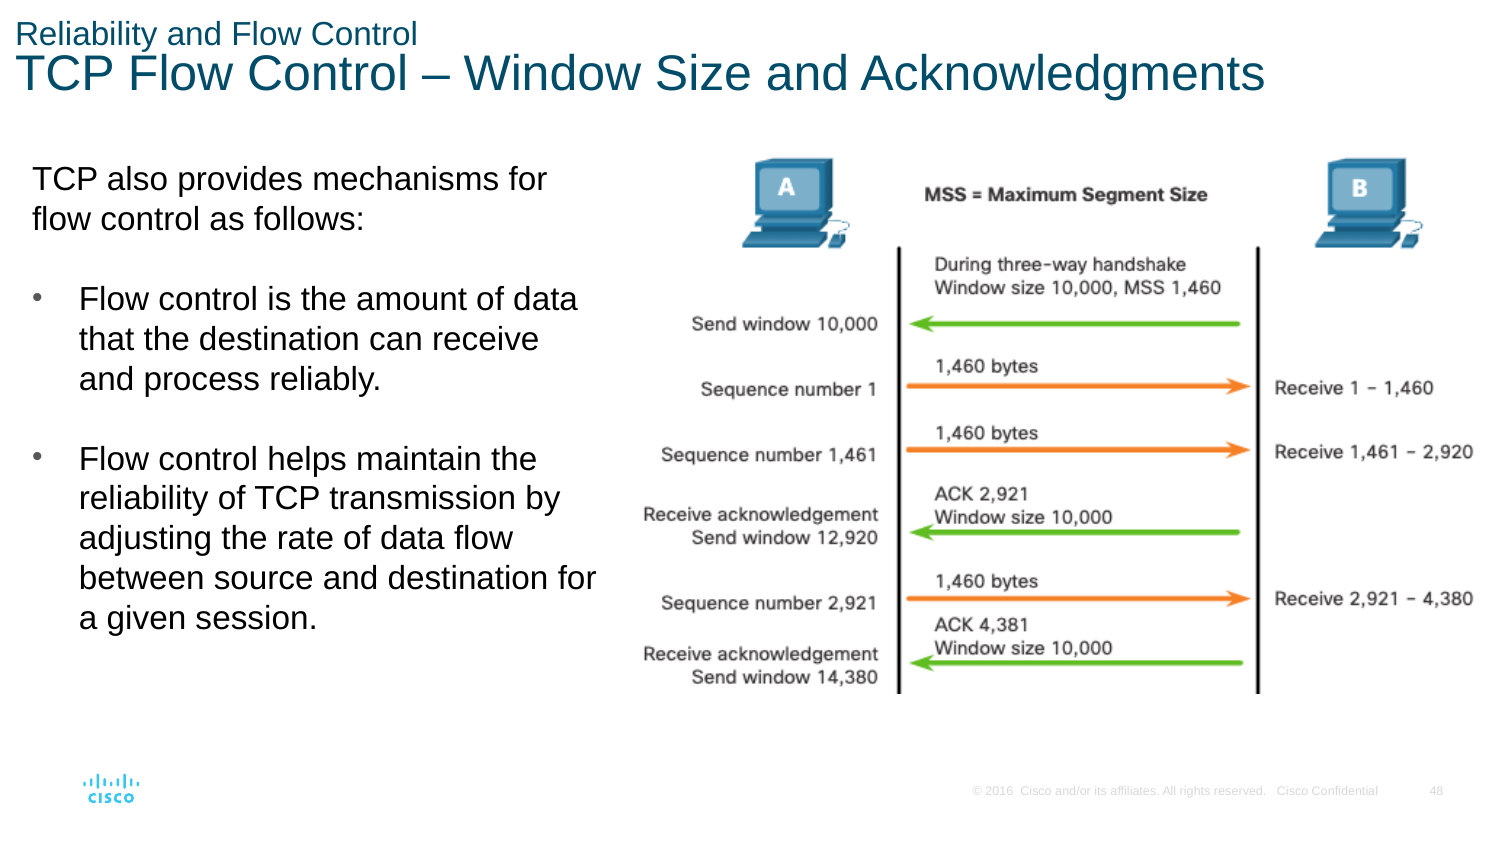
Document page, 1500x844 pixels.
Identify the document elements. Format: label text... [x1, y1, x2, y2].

list TCP also provides mechanisms for flow control as follows: Flow control is the amount of data that the destination can receive and process reliably. Flow control helps maintain the reliability of TCP transmission by adjusting the rate of data flow between source and destination for a given session. [17, 149, 619, 726]
picture [629, 149, 1482, 695]
title Reliability and Flow Control TCP Flow Control – Window Size and Acknowledgments [0, 0, 1369, 121]
